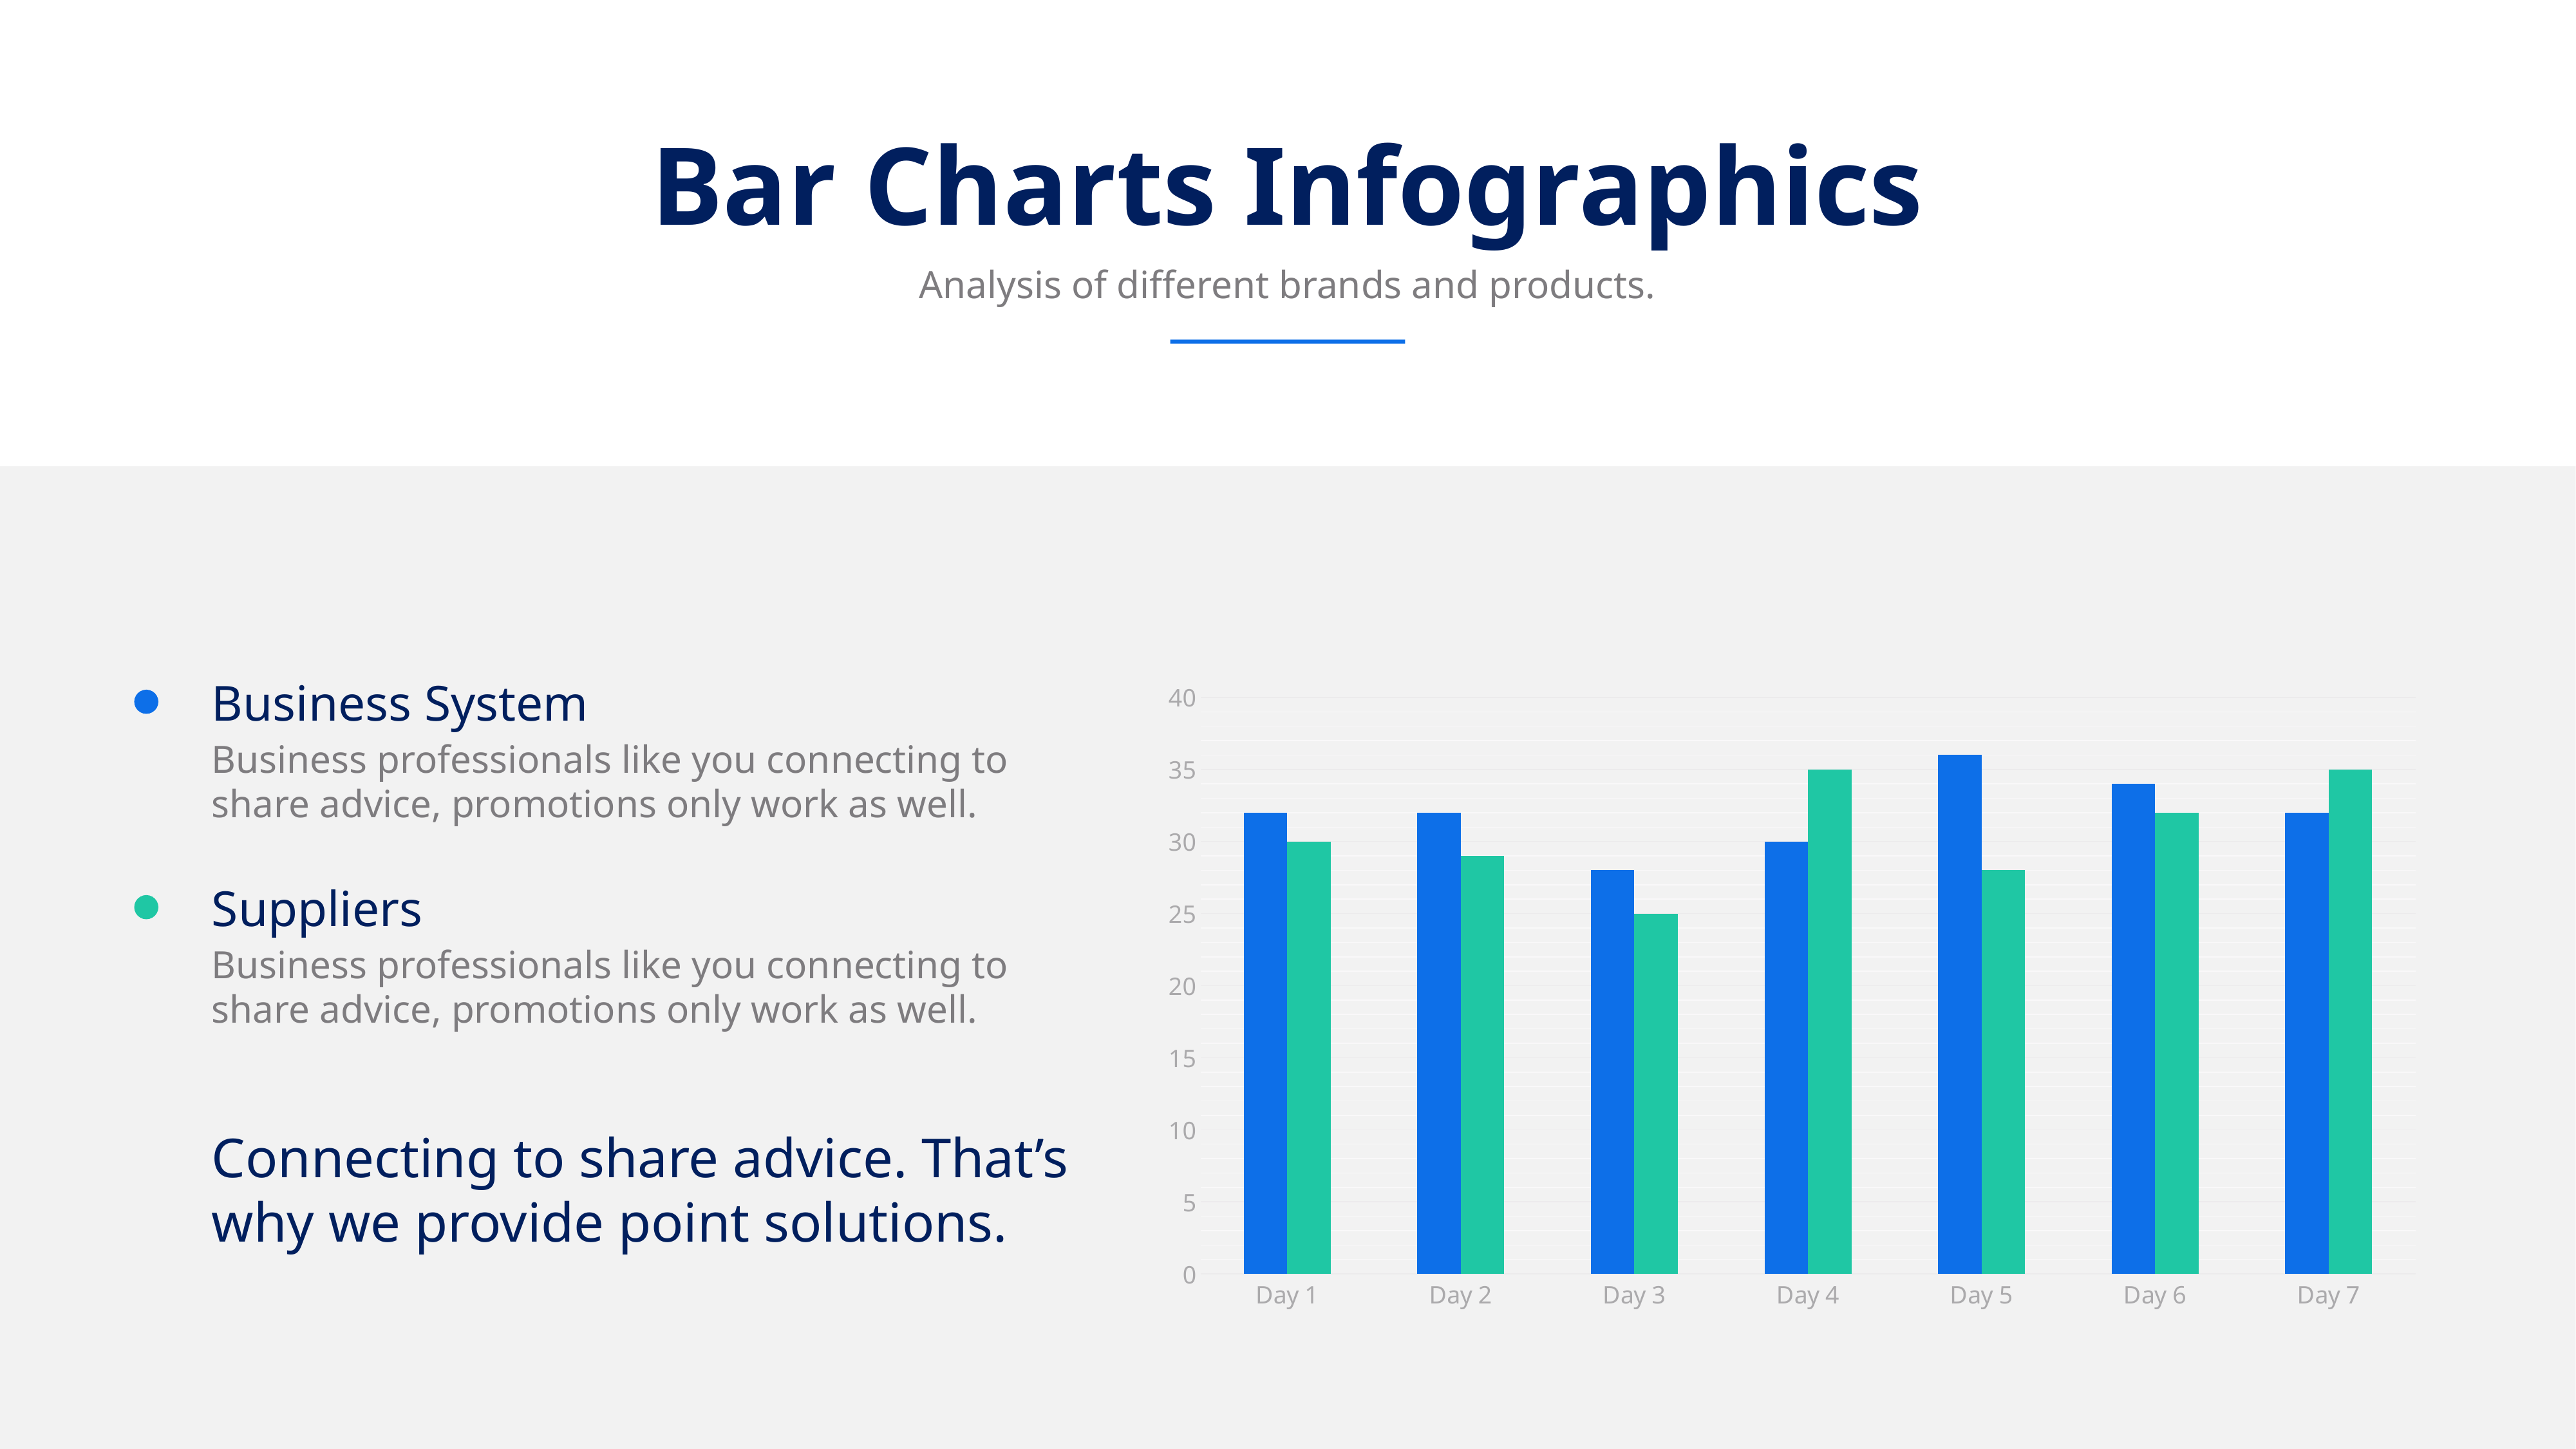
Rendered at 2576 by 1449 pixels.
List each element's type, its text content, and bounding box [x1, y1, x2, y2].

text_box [134, 873, 1096, 1037]
text_box Analysis of different brands and products. [825, 256, 1749, 311]
text_box [0, 466, 2576, 1449]
text_box [1170, 339, 1406, 345]
text_box Bar Charts Infographics [641, 113, 1933, 252]
chart [1142, 667, 2441, 1325]
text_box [134, 667, 1096, 831]
text_box Connecting to share advice. That’s why we provide point solutions. [202, 1119, 1096, 1258]
